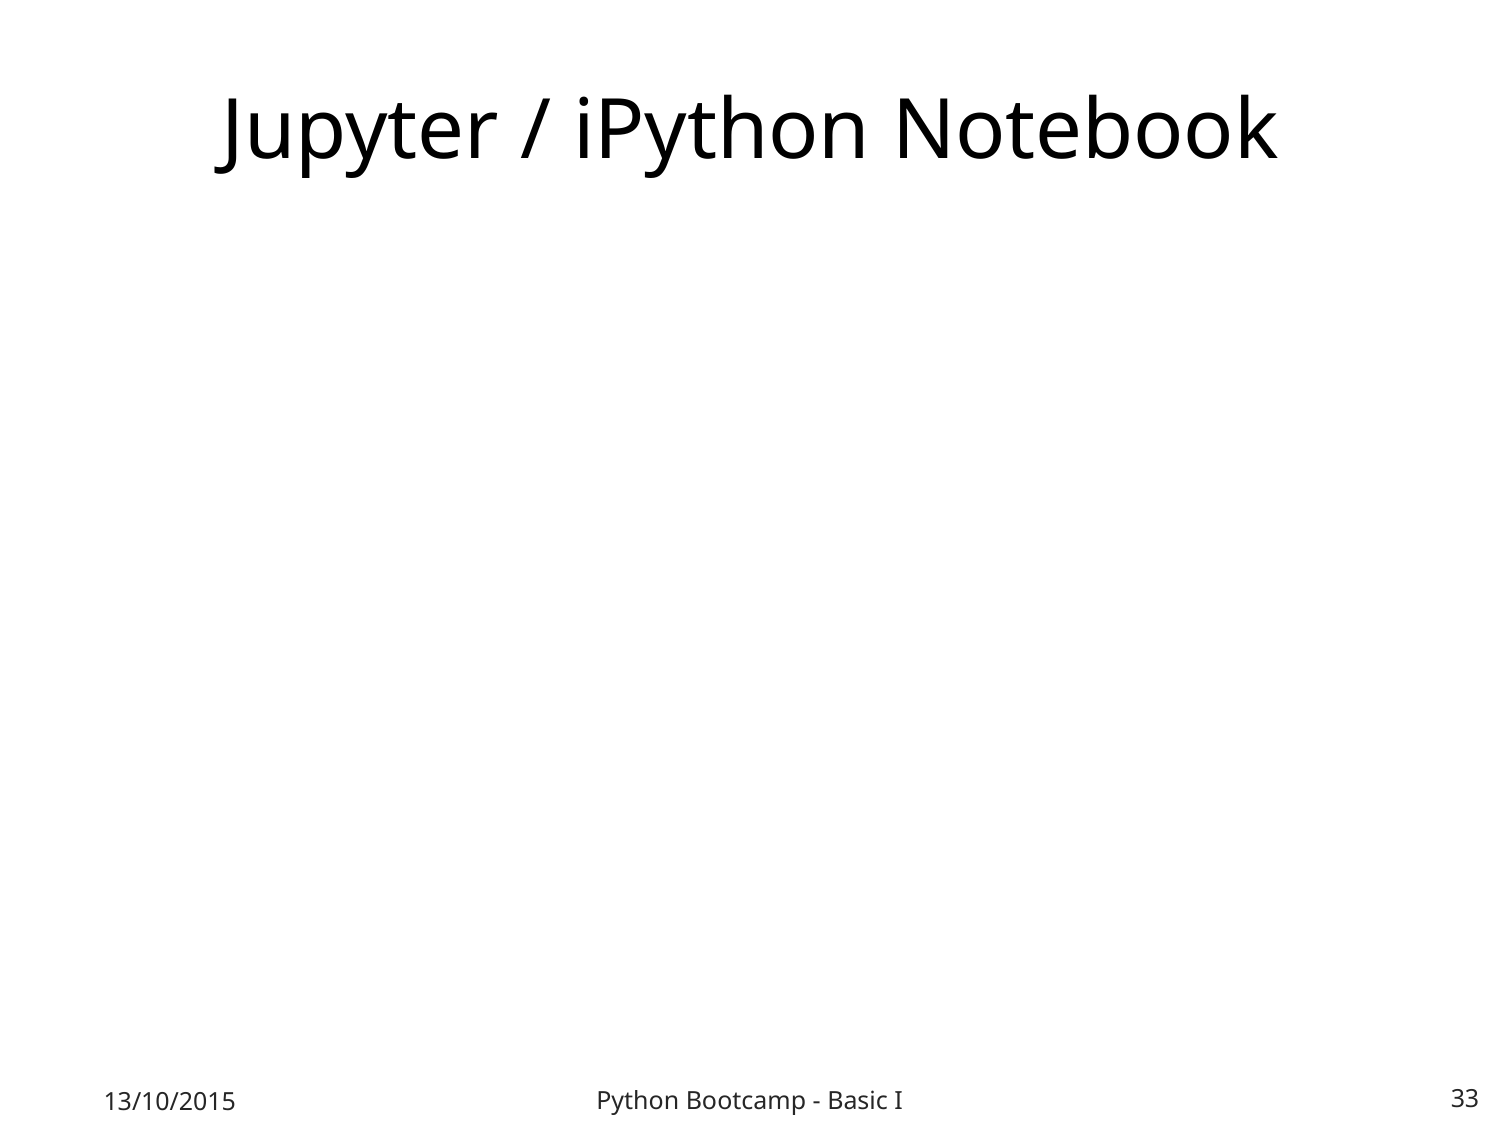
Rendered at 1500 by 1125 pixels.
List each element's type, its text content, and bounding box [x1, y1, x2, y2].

picture [0, 203, 1500, 1125]
title Jupyter / iPython Notebook [206, 66, 1425, 185]
